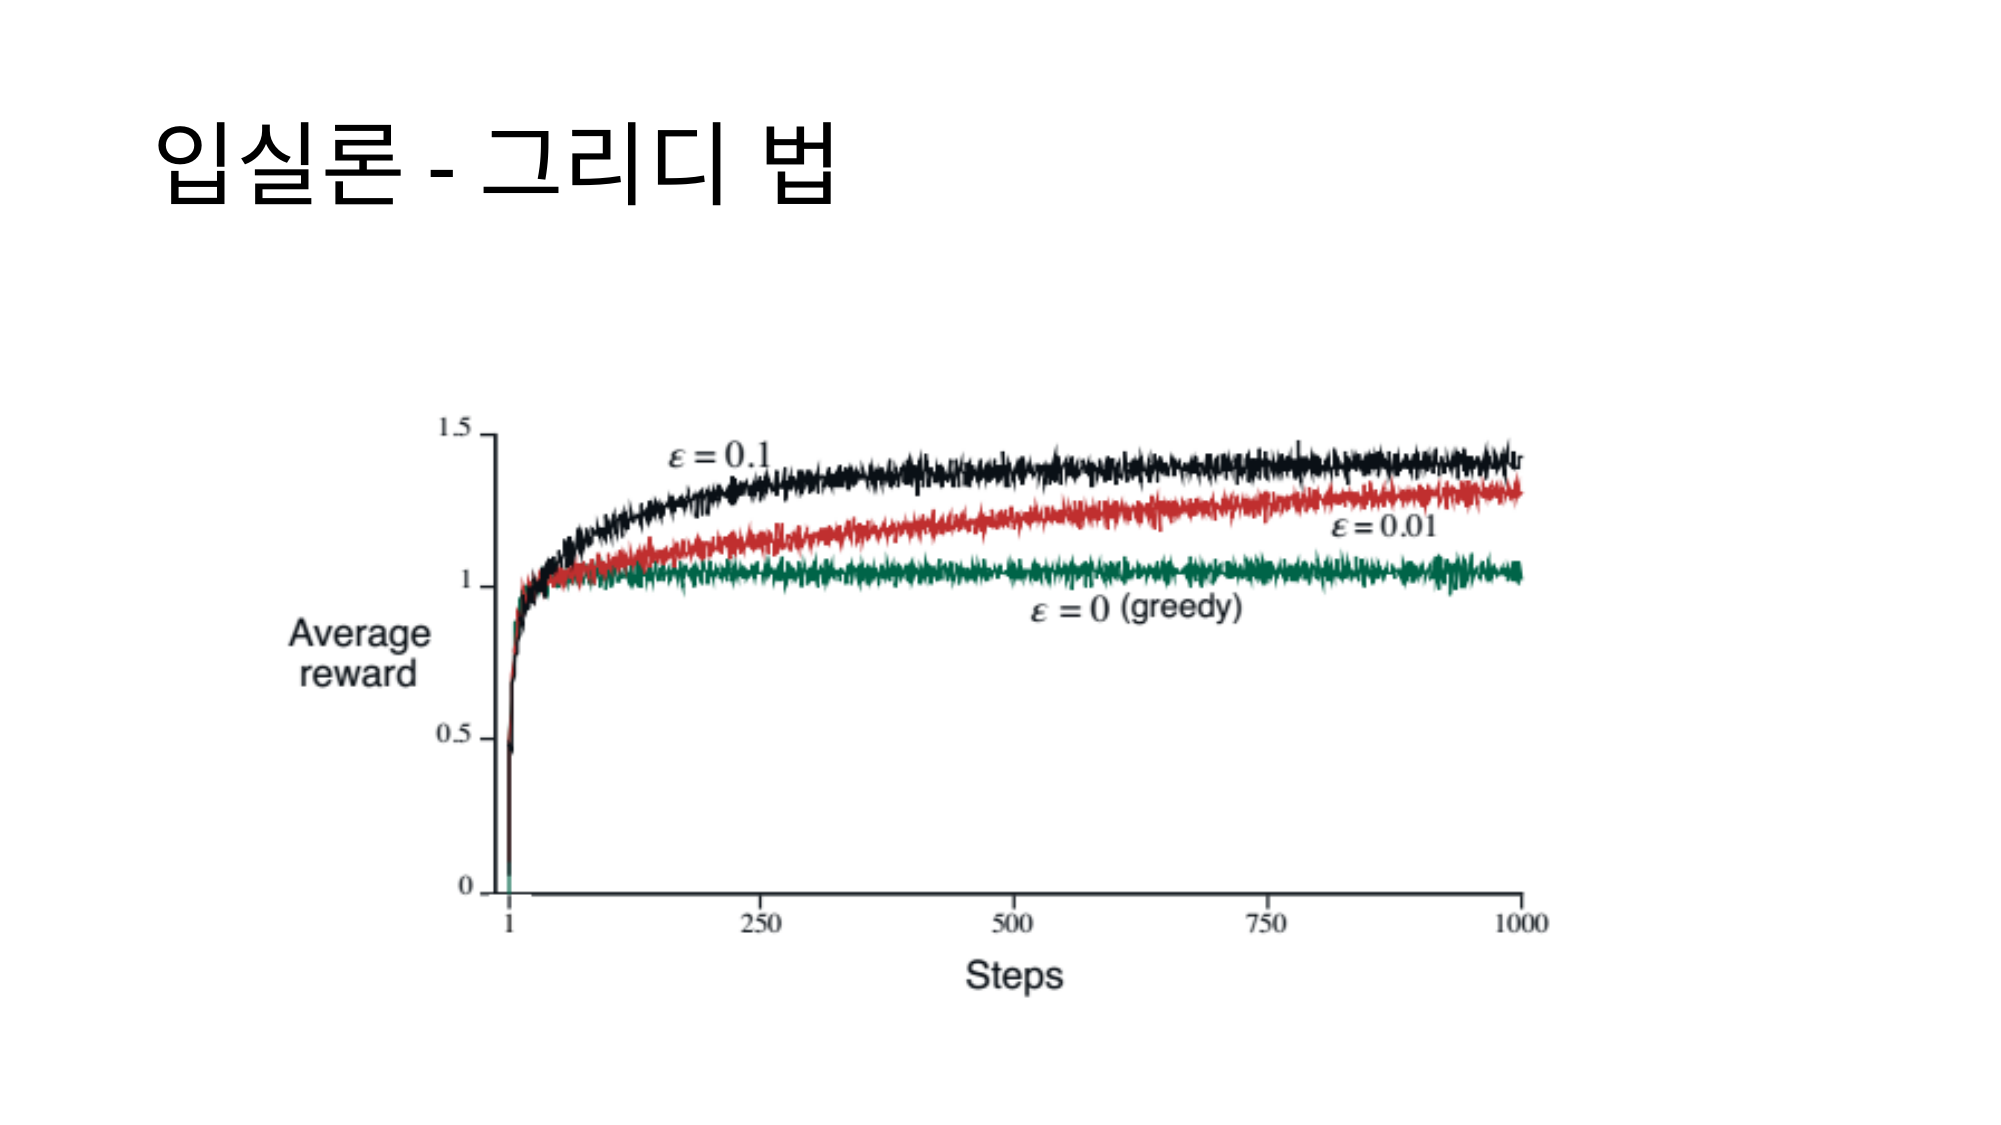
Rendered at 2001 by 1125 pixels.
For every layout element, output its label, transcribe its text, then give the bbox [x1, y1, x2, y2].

title 입실론-그리디 법 [137, 59, 1863, 278]
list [233, 367, 1620, 1000]
